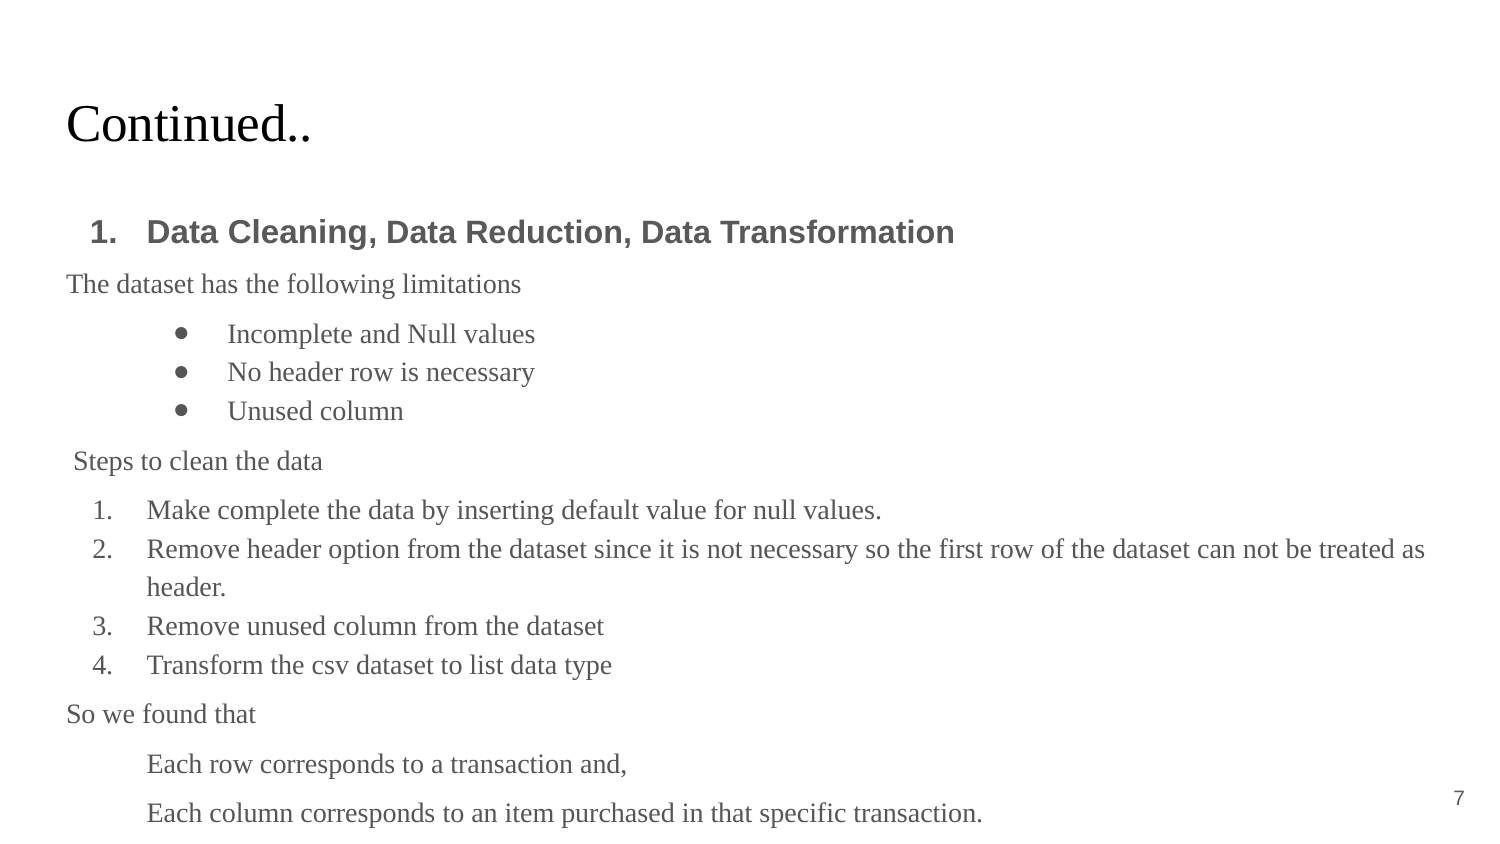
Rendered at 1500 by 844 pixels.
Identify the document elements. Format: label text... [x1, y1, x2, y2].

title Continued.. [51, 72, 1370, 167]
slide_number ‹#› [1389, 764, 1480, 830]
list Data Cleaning, Data Reduction, Data Transformation The dataset has the following limitations Incomplete and Null values No header row is necessary Unused column Steps to clean the data Make complete the data by inserting default value for null values. Remove header option from the dataset since it is not necessary so the first row of the dataset can not be treated as header. Remove unused column from the dataset Transform the csv dataset to list data type So we found that Each row corresponds to a transaction and, Each column corresponds to an item purchased in that specific transaction. [51, 189, 1500, 844]
